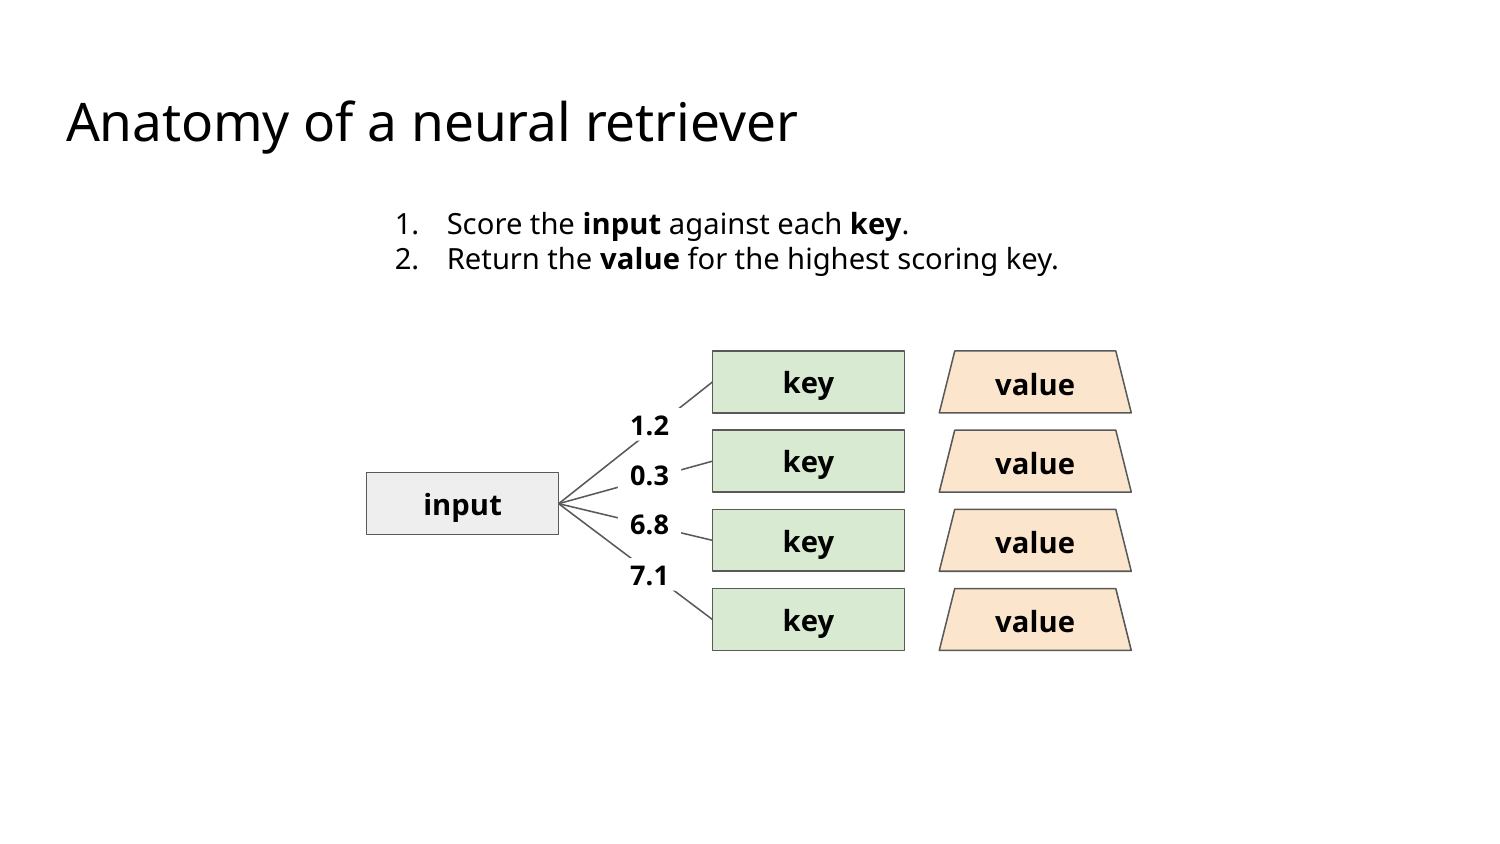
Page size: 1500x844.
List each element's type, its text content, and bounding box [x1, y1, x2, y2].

text_box value [939, 350, 1132, 413]
text_box key [712, 588, 905, 651]
text_box key [712, 350, 905, 413]
text_box Score the input against each key. Return the value for the highest scoring key. [356, 190, 1249, 291]
text_box value [939, 509, 1132, 572]
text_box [366, 381, 713, 620]
text_box value [939, 430, 1132, 493]
text_box key [717, 509, 905, 572]
text_box value [939, 588, 1132, 651]
text_box key [717, 430, 905, 492]
title Anatomy of a neural retriever [51, 72, 1449, 167]
